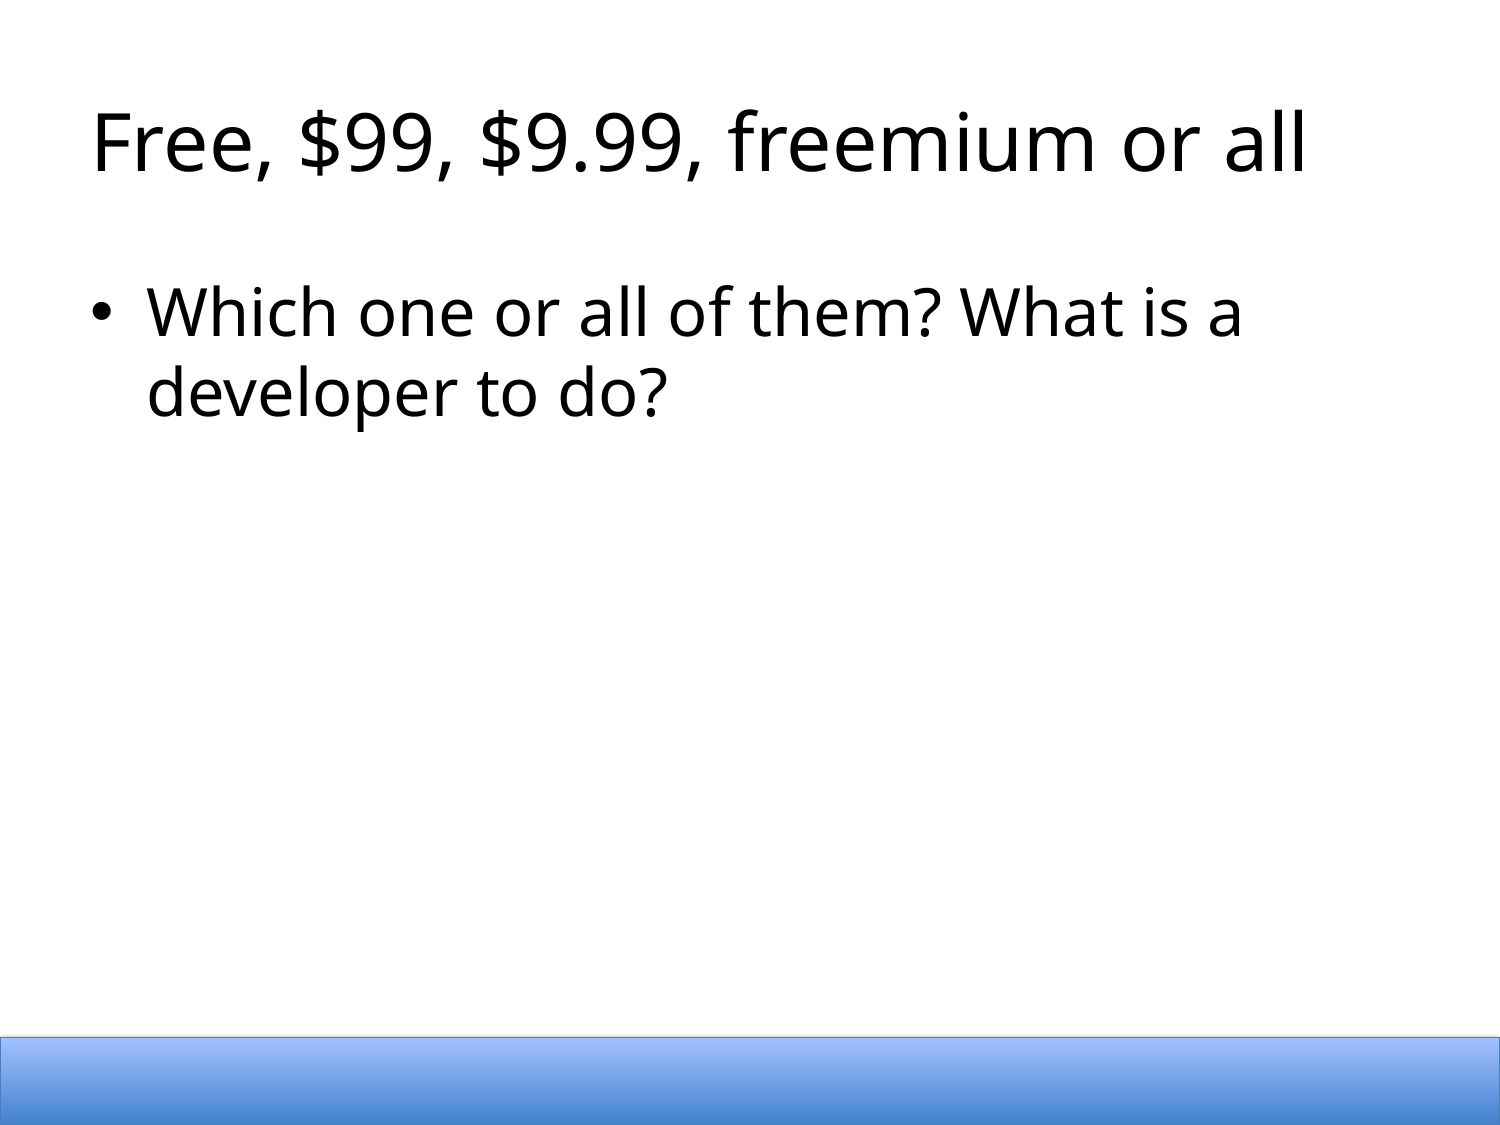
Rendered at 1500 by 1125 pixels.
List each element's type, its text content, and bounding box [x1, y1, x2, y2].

list Which one or all of them? What is a developer to do? [75, 262, 1425, 1005]
title Free, $99, $9.99, freemium or all [75, 45, 1425, 233]
